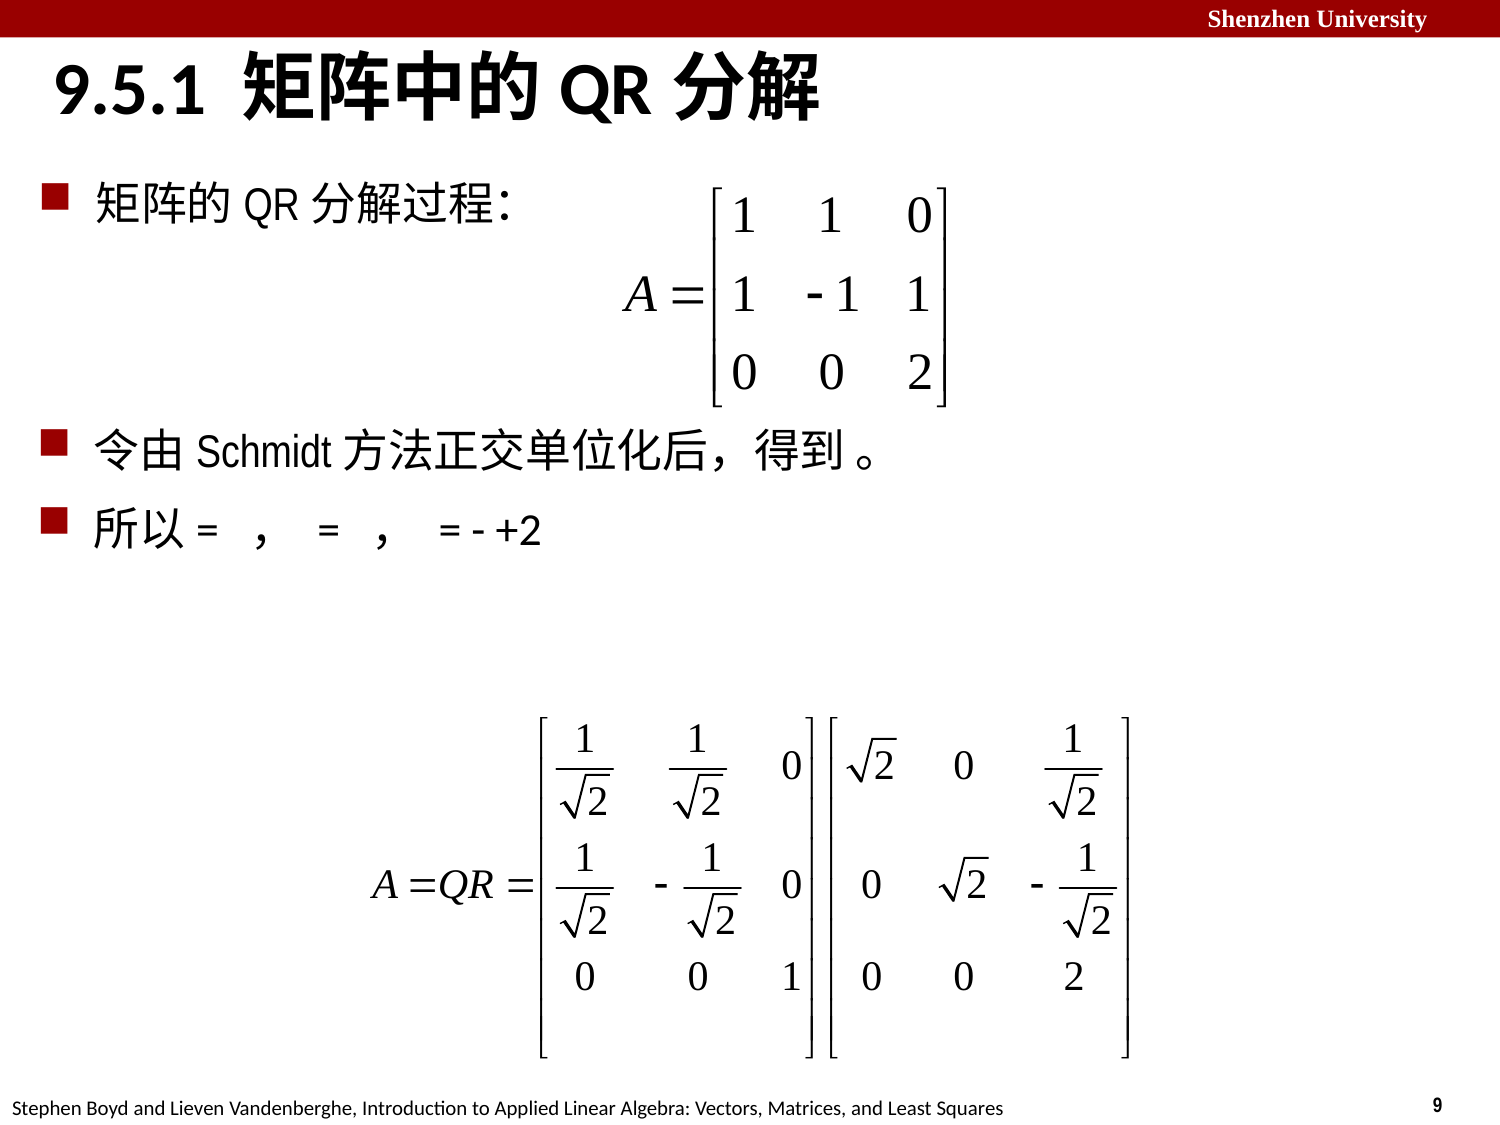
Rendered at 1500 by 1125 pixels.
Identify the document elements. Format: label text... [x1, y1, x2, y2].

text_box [362, 708, 1145, 1067]
title 9.5.1 矩阵中的QR分解 [37, 37, 1482, 131]
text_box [612, 174, 968, 421]
